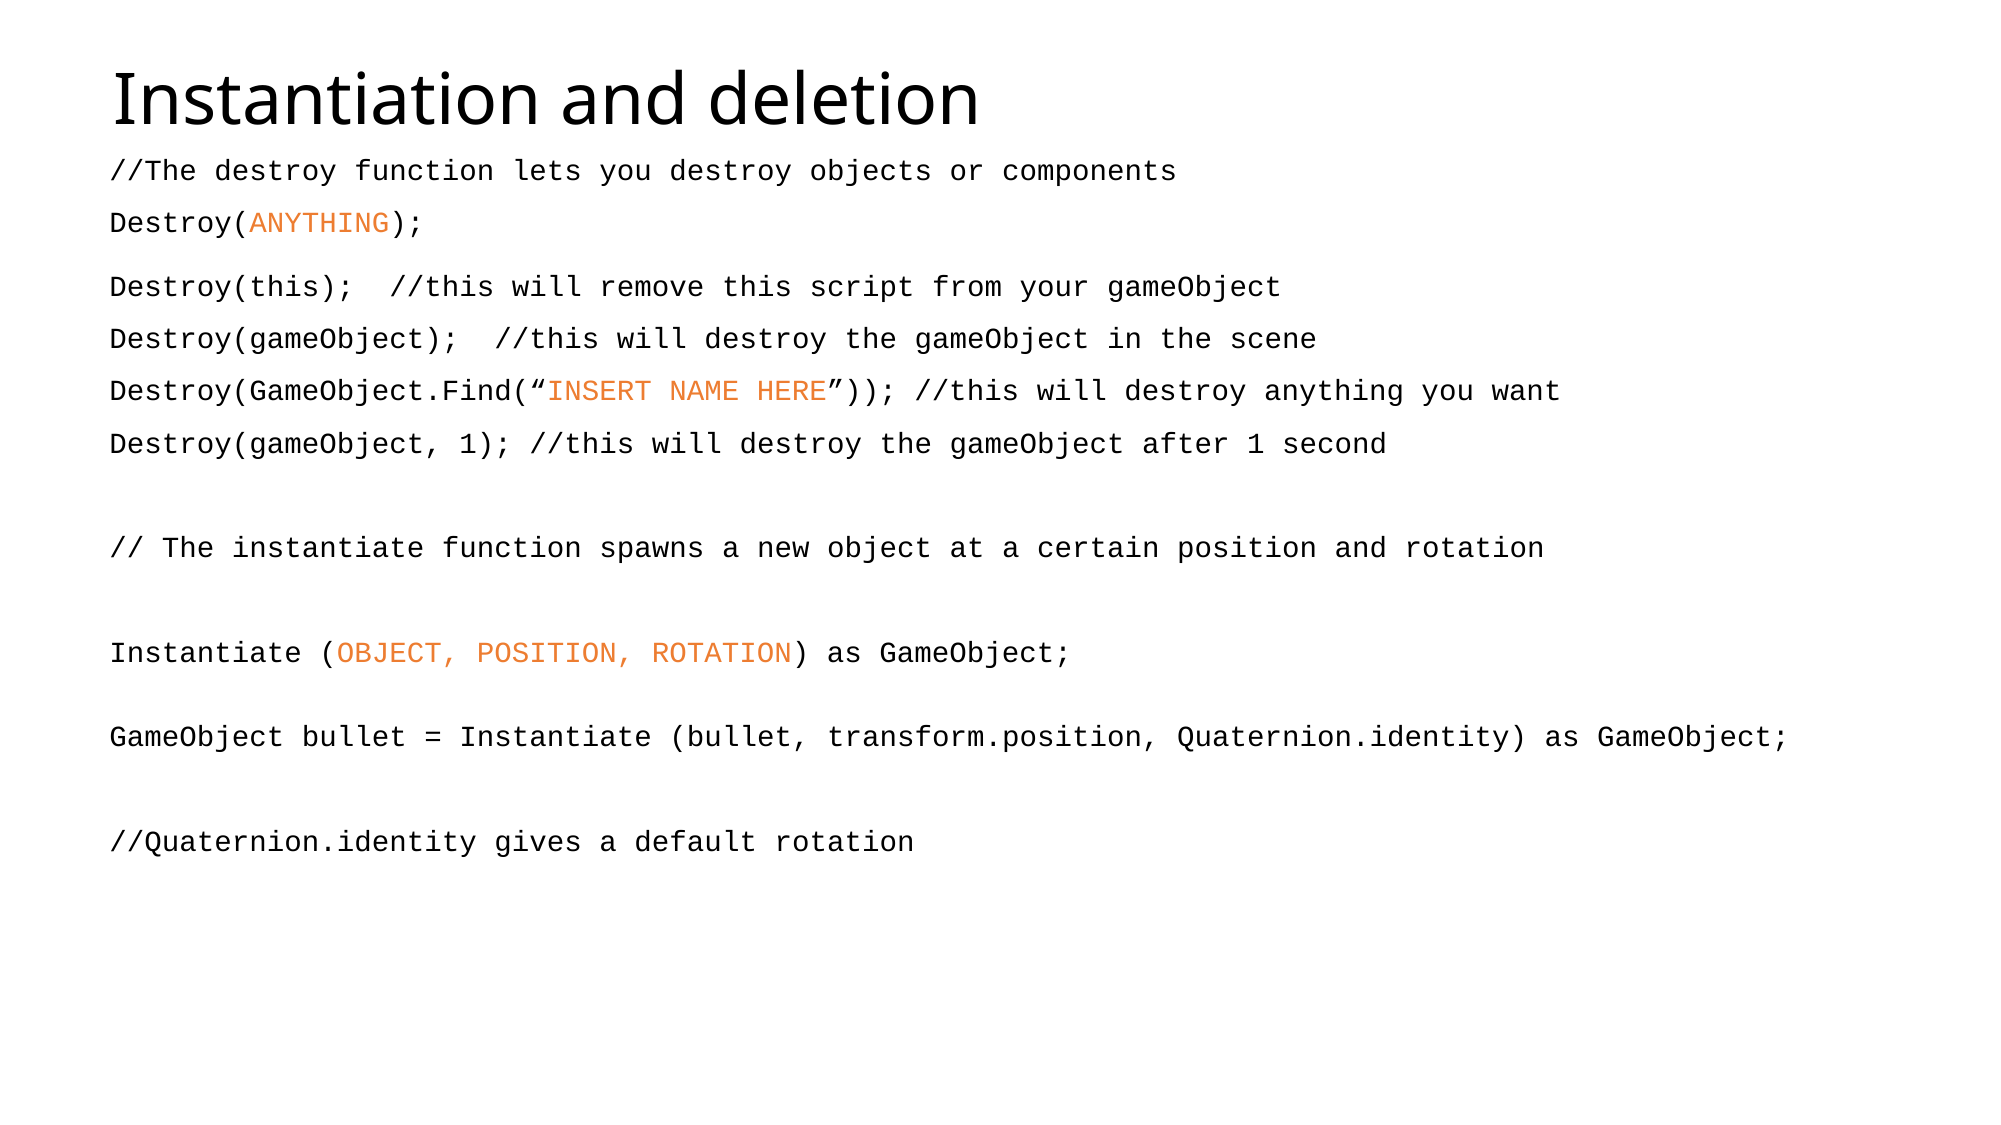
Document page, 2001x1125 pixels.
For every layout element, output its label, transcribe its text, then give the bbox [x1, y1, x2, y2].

title Instantiation and deletion [94, 36, 1003, 148]
subtitle //The destroy function lets you destroy objects or components Destroy(ANYTHING); Destroy(this); //this will remove this script from your gameObject Destroy(gameObject); //this will destroy the gameObject in the scene Destroy(GameObject.Find(“INSERT NAME HERE”)); //this will destroy anything you want Destroy(gameObject, 1); //this will destroy the gameObject after 1 second // The instantiate function spawns a new object at a certain position and rotation Instantiate (OBJECT, POSITION, ROTATION) as GameObject; GameObject bullet = Instantiate (bullet, transform.position, Quaternion.identity) as GameObject; //Quaternion.identity gives a default rotation [94, 147, 2000, 1125]
